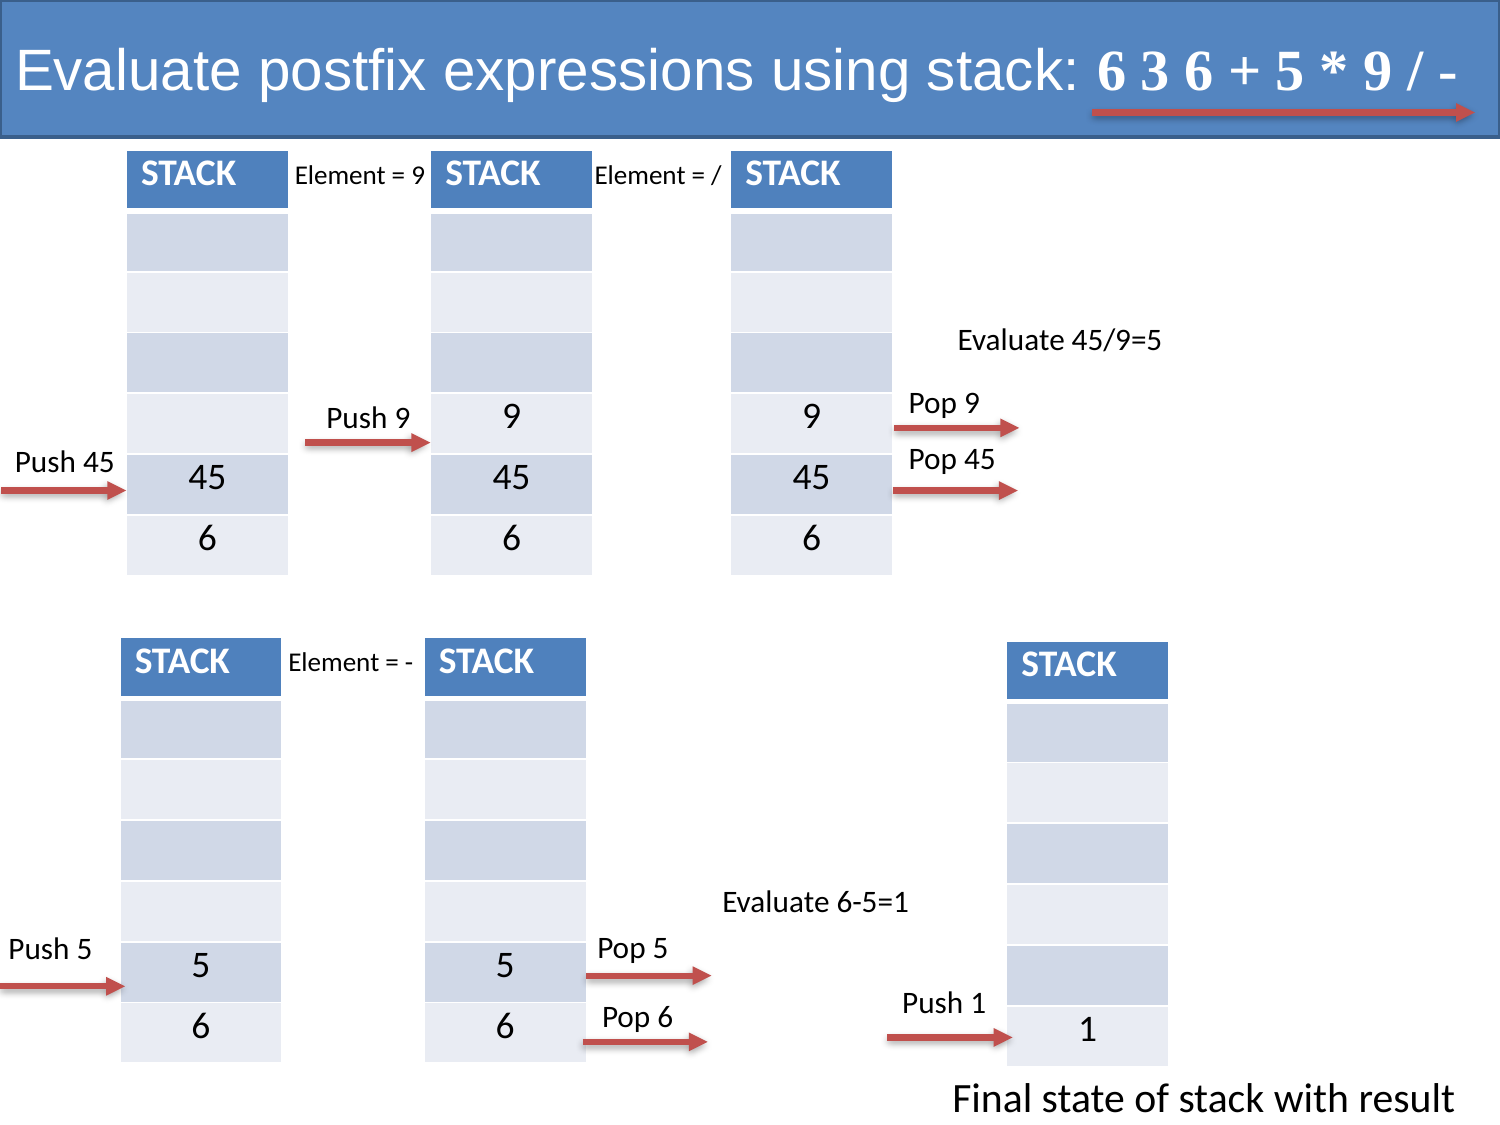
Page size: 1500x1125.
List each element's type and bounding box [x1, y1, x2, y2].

text_box [273, 637, 437, 685]
table_cell [127, 214, 288, 271]
text_box [305, 389, 474, 443]
table_cell [431, 516, 592, 575]
table_cell [1007, 704, 1168, 762]
table_cell [127, 455, 288, 514]
table_cell [127, 333, 288, 392]
table_cell [731, 333, 892, 392]
text_box [0, 921, 157, 974]
table_cell [127, 273, 288, 332]
table_cell [731, 214, 892, 271]
table_cell [1007, 824, 1168, 883]
text_box [582, 988, 750, 1043]
table_cell [121, 882, 281, 941]
table_cell [731, 455, 892, 514]
table_header [731, 151, 892, 208]
table_cell [425, 760, 586, 819]
table_cell [731, 273, 892, 332]
table_cell [425, 943, 586, 1002]
table_cell [1007, 763, 1168, 822]
table_cell [121, 1003, 281, 1062]
text_box [893, 430, 1057, 483]
text_box [893, 374, 1057, 429]
text_box [0, 433, 163, 486]
title [0, 0, 1500, 134]
text_box [942, 311, 1219, 364]
table_cell [127, 516, 288, 575]
text_box [887, 974, 1050, 1028]
table_cell [127, 394, 288, 453]
text_box [579, 149, 743, 198]
text_box [582, 873, 984, 973]
table_header [431, 151, 592, 208]
table_header [121, 638, 281, 696]
table_cell [1007, 1007, 1168, 1063]
table_cell [1007, 946, 1168, 1005]
table_cell [431, 333, 592, 392]
table_cell [121, 821, 281, 880]
table_cell [121, 701, 281, 758]
text_box [937, 1063, 1500, 1125]
table_cell [431, 394, 592, 453]
table_cell [425, 701, 586, 758]
table_cell [731, 394, 892, 453]
text_box [279, 149, 443, 198]
table_cell [425, 821, 586, 880]
table_header [127, 151, 288, 208]
table_cell [431, 455, 592, 514]
table_cell [431, 273, 592, 332]
table_cell [431, 214, 592, 271]
table_cell [121, 943, 281, 1002]
table_header [425, 638, 586, 696]
table_header [1007, 642, 1168, 699]
table_cell [1007, 885, 1168, 944]
table_cell [731, 516, 892, 575]
table_cell [121, 760, 281, 819]
table_cell [425, 882, 586, 941]
table_cell [425, 1003, 586, 1062]
